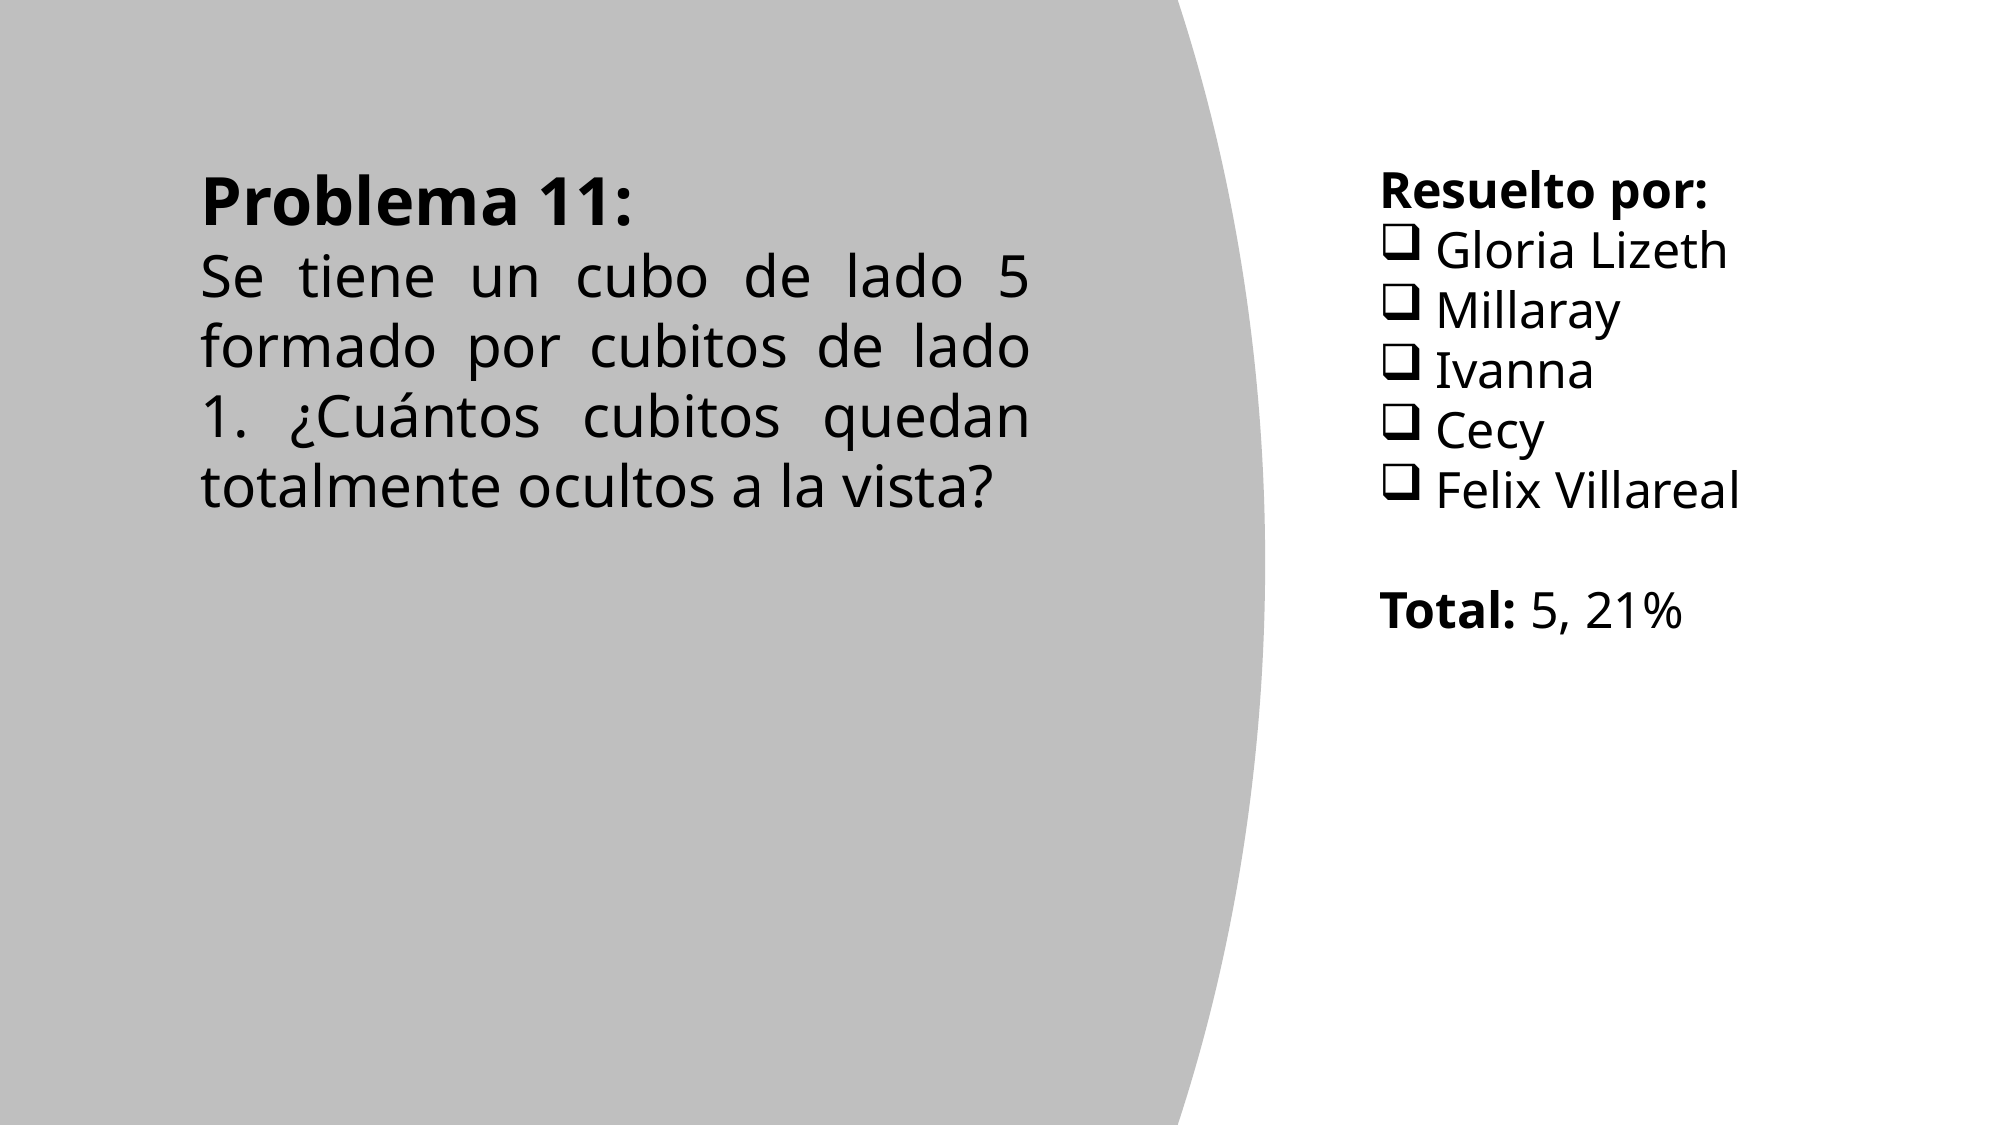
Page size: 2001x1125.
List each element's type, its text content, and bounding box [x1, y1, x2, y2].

text_box Resuelto por: Gloria Lizeth Millaray Ivanna Cecy Felix Villareal Total: 5, 21% [1364, 151, 1856, 647]
text_box [0, 0, 1267, 1125]
text_box Problema 11: Se tiene un cubo de lado 5 formado por cubitos de lado 1. ¿Cuántos cubitos quedan totalmente ocultos a la vista? [185, 151, 1047, 527]
